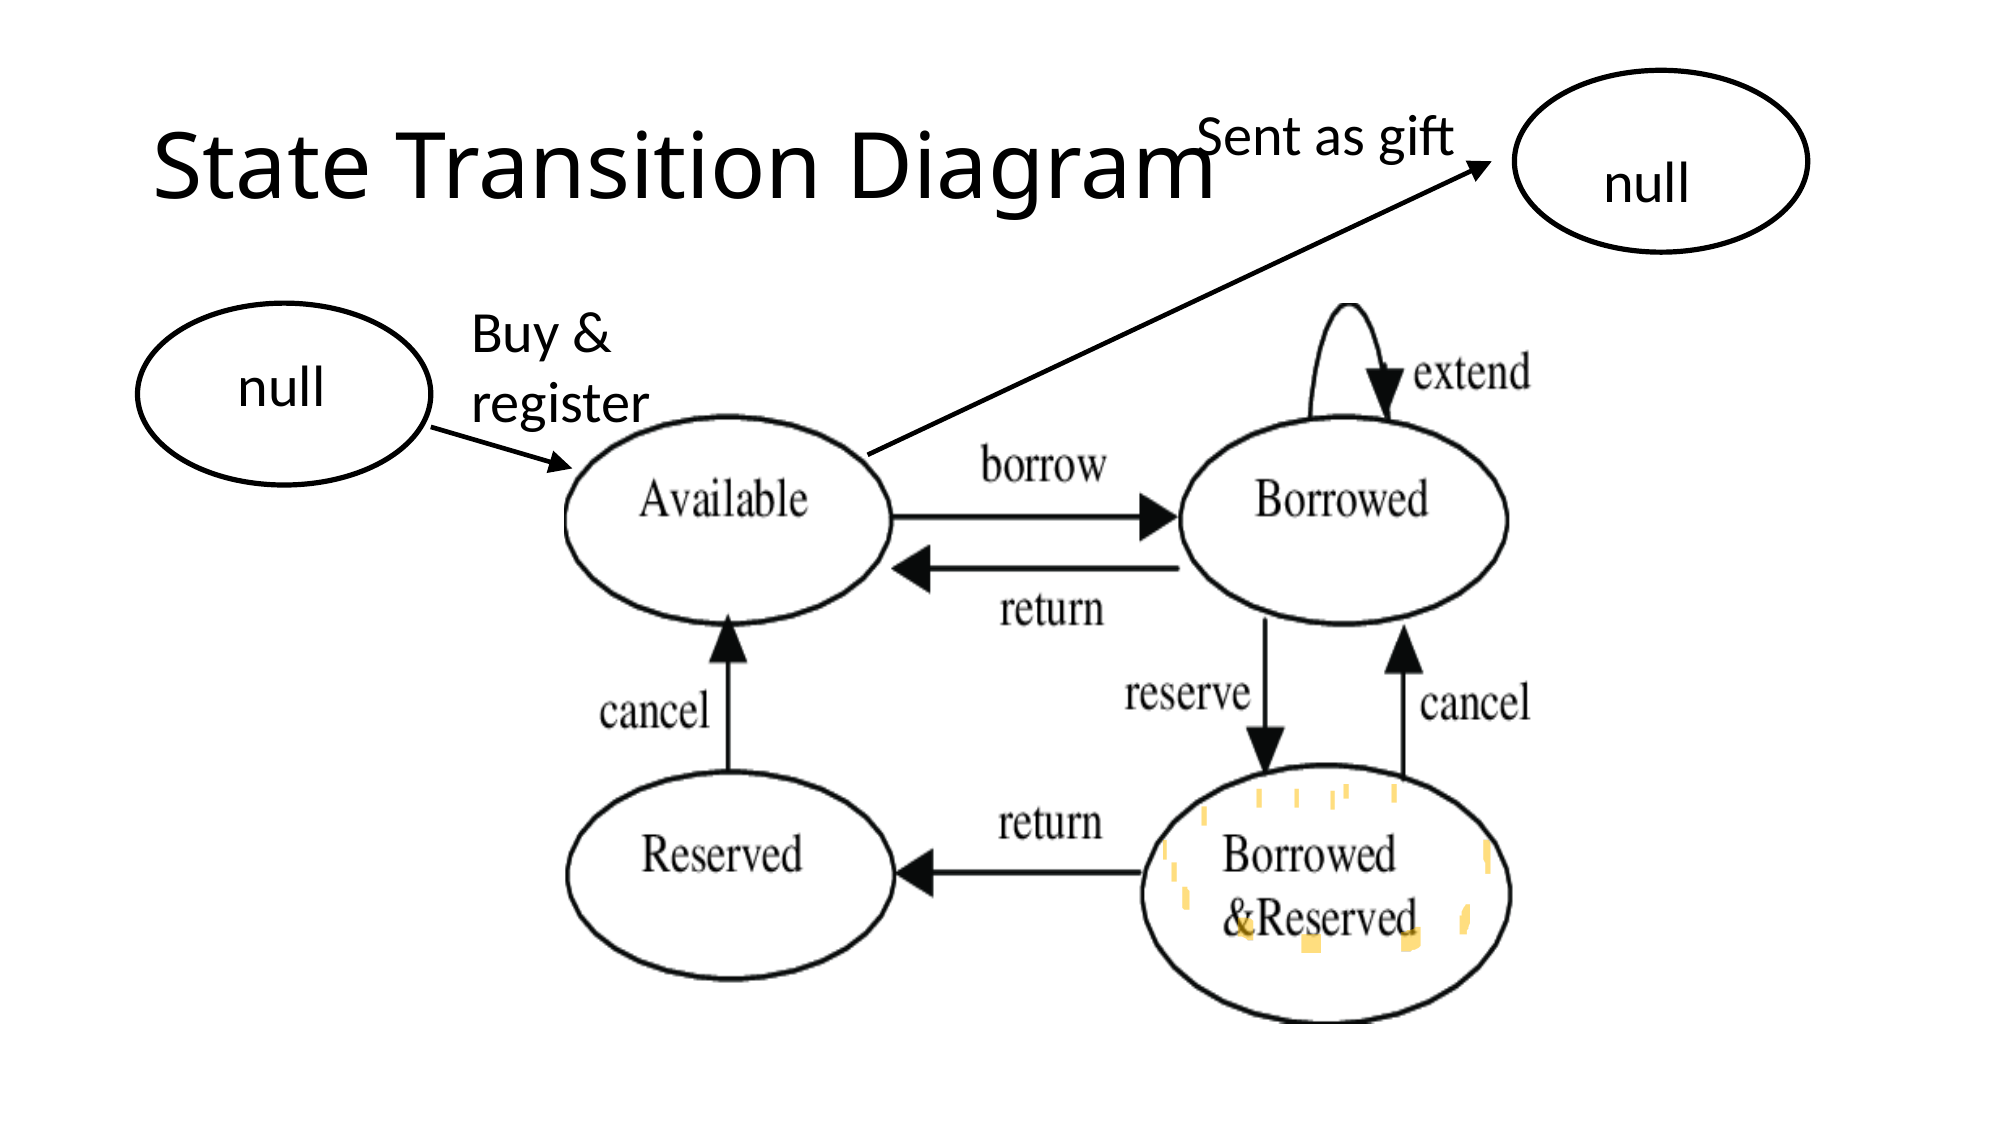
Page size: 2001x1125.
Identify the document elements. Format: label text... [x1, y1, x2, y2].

text_box null [1588, 136, 1796, 222]
text_box null [223, 341, 431, 426]
text_box Sent as gift [1181, 89, 1494, 175]
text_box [867, 161, 1492, 455]
text_box Buy & register [456, 286, 768, 426]
title State Transition Diagram [137, 59, 1863, 278]
text_box [1513, 69, 1809, 254]
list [564, 303, 1589, 1024]
text_box [136, 302, 423, 487]
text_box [430, 426, 573, 469]
